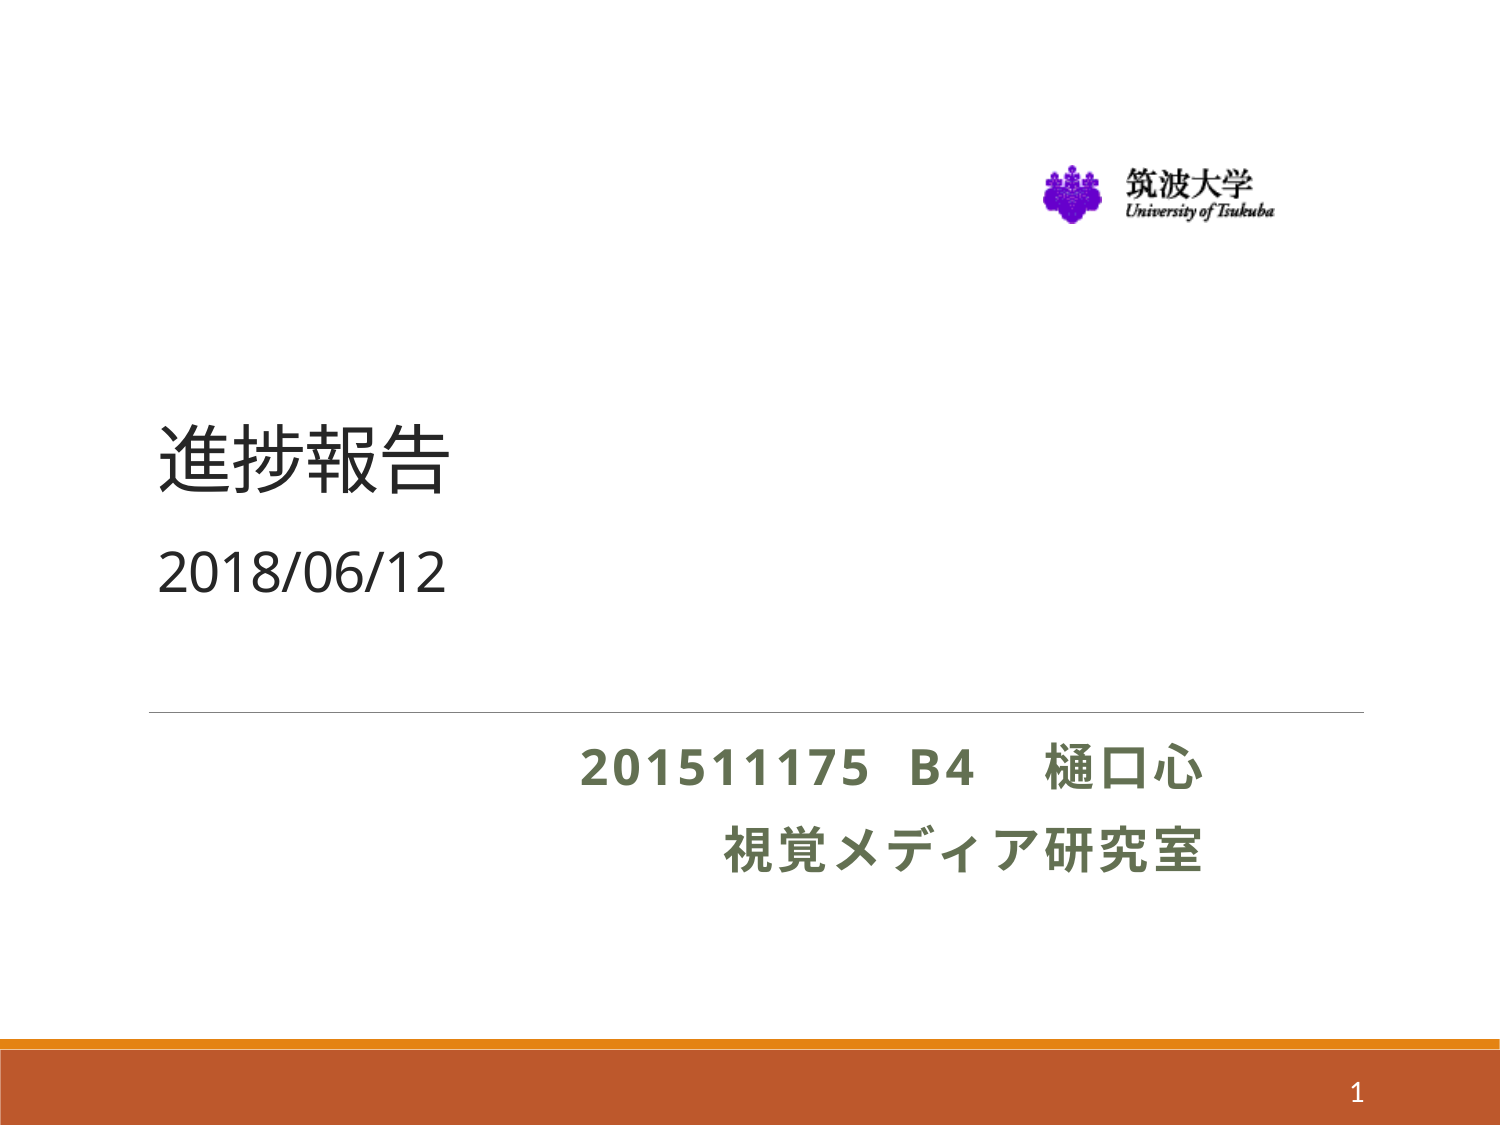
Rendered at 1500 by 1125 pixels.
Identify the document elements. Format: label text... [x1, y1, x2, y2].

picture [1042, 165, 1102, 225]
slide_number 1 [1218, 1059, 1380, 1120]
picture [1125, 166, 1275, 223]
subtitle 201511175 B4 樋口心 視覚メディア研究室 [430, 734, 1219, 894]
title 進捗報告 2018/06/12 [142, 255, 1073, 612]
